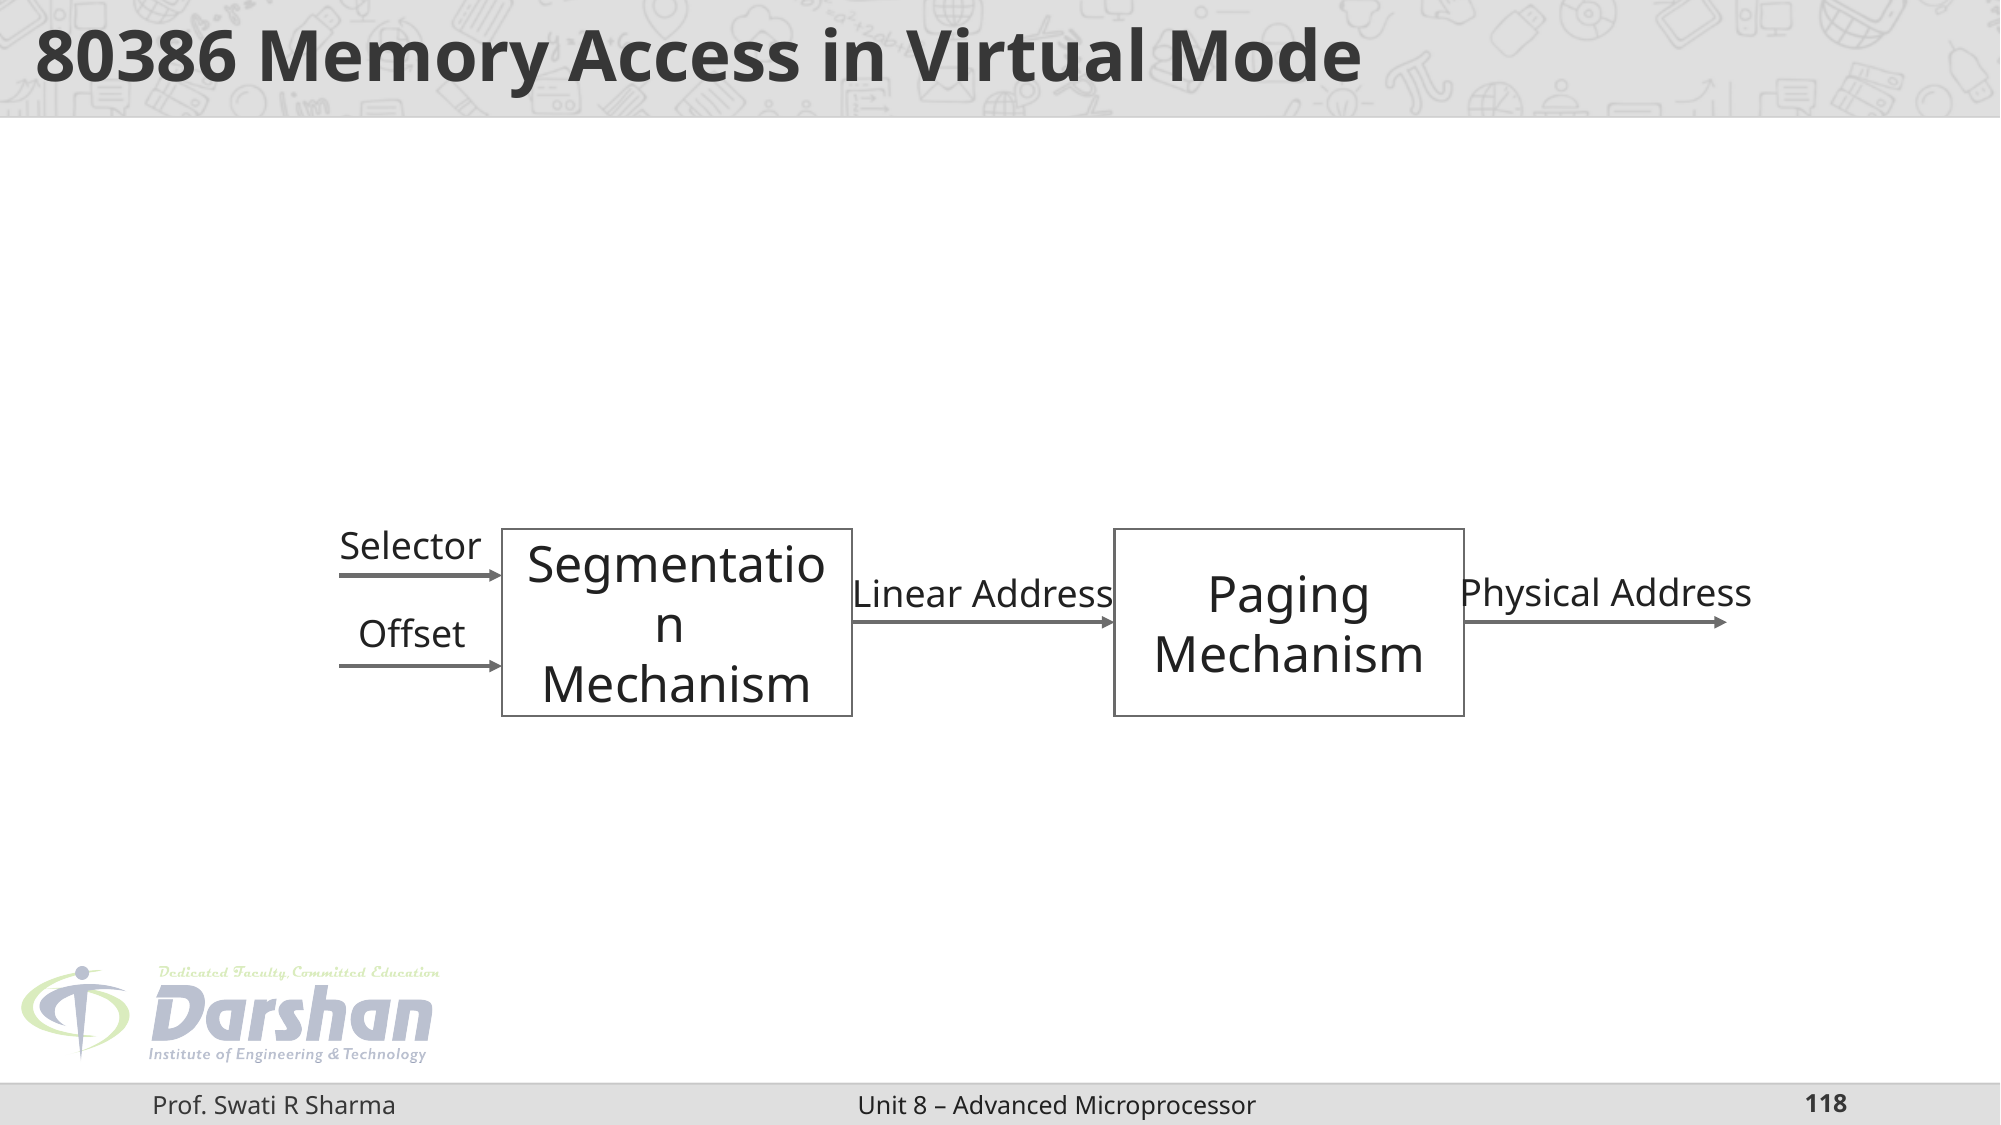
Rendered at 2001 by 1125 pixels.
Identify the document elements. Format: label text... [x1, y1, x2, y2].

text_box Segmentation Mechanism [501, 528, 853, 717]
text_box Offset [343, 602, 481, 663]
table_cell [21, 966, 440, 1063]
text_box Paging Mechanism [1113, 528, 1465, 717]
text_box Selector [324, 514, 497, 575]
text_box Physical Address [1444, 561, 1768, 622]
title 80386 Memory Access in Virtual Mode [0, 0, 2000, 117]
text_box Linear Address [837, 562, 1129, 623]
